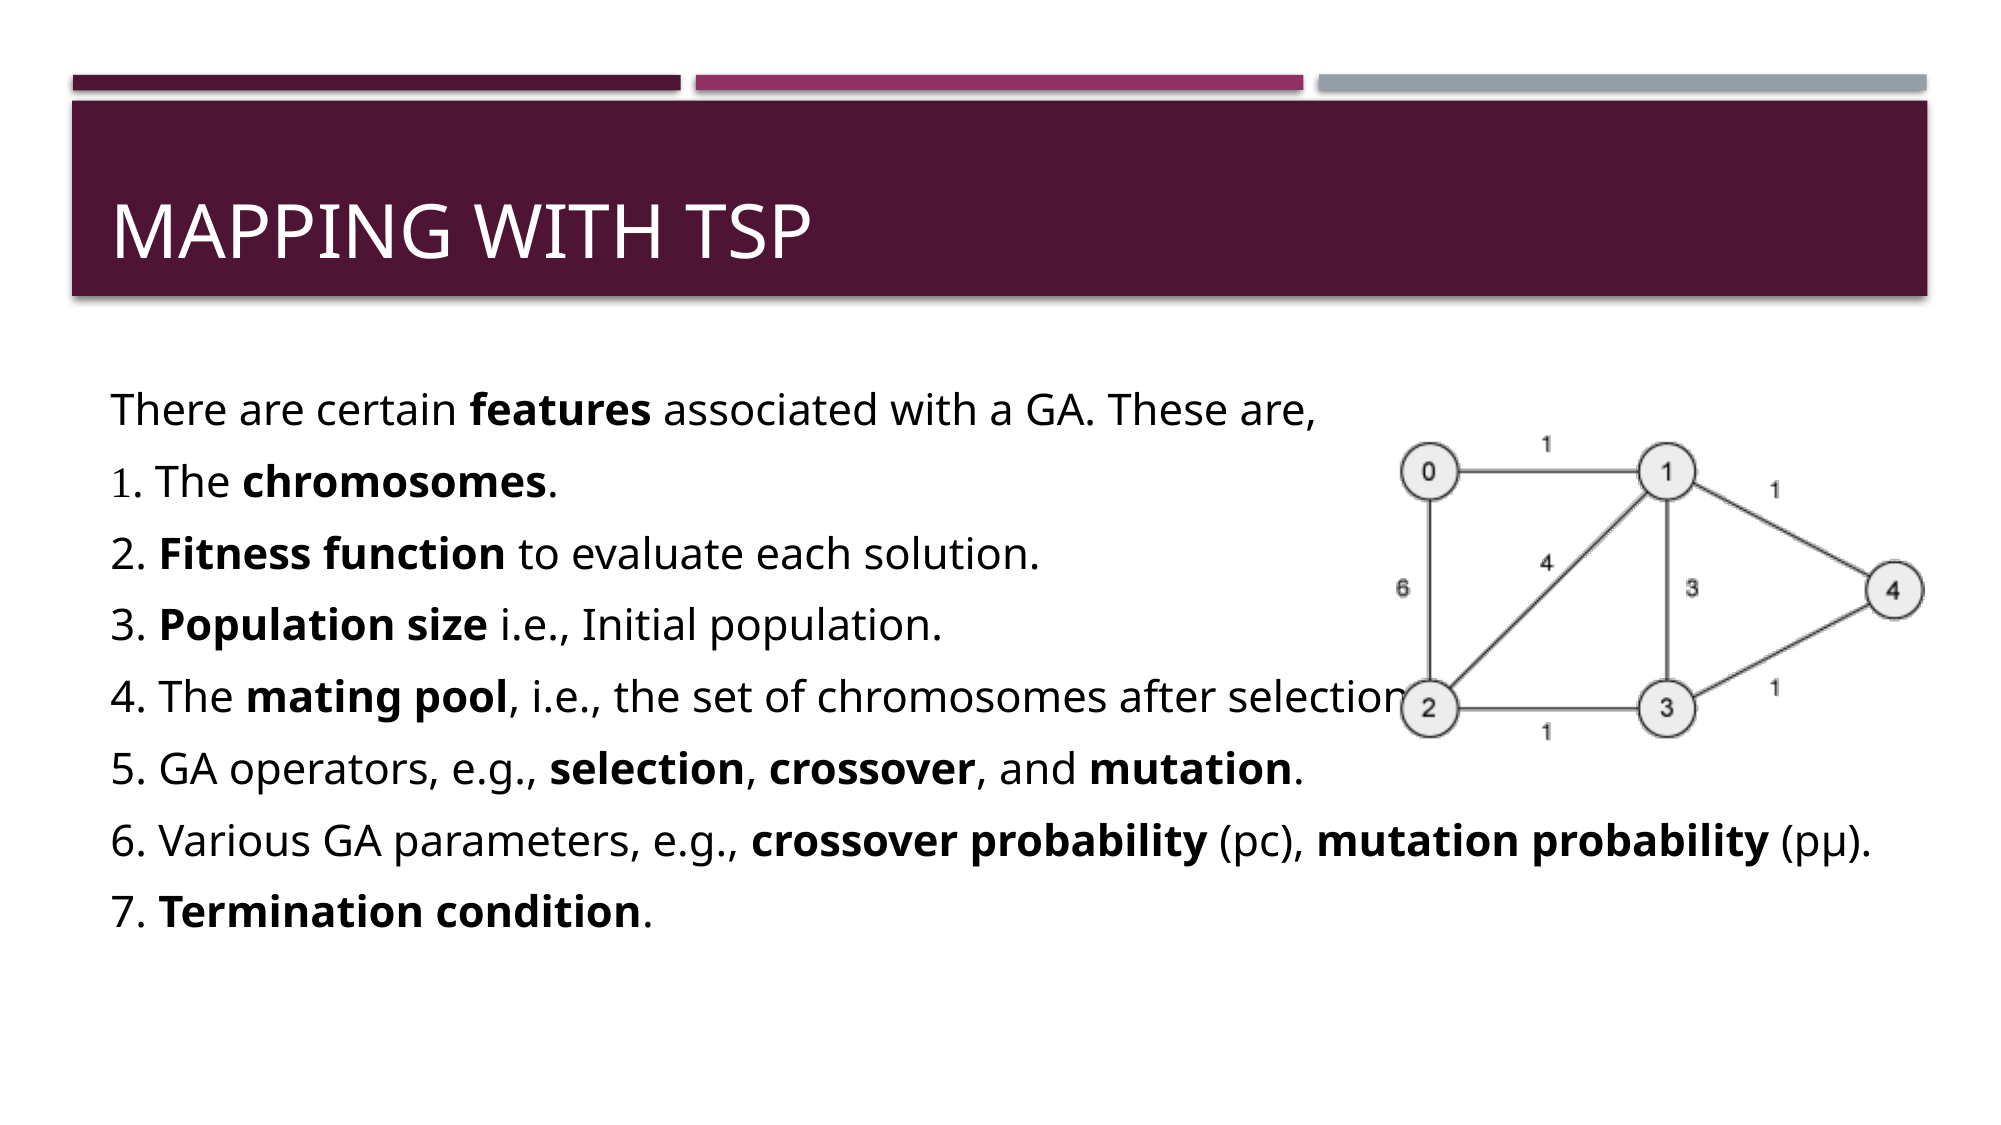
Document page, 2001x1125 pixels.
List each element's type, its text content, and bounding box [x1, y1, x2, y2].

list There are certain features associated with a GA. These are, 1. The chromosomes. 2. Fitness function to evaluate each solution. 3. Population size i.e., Initial population. 4. The mating pool, i.e., the set of chromosomes after selection. 5. GA operators, e.g., selection, crossover, and mutation. 6. Various GA parameters, e.g., crossover probability (pc), mutation probability (pμ). 7. Termination condition. [95, 357, 1905, 962]
picture [1394, 434, 1926, 749]
title Mapping with TSP [95, 115, 1905, 282]
